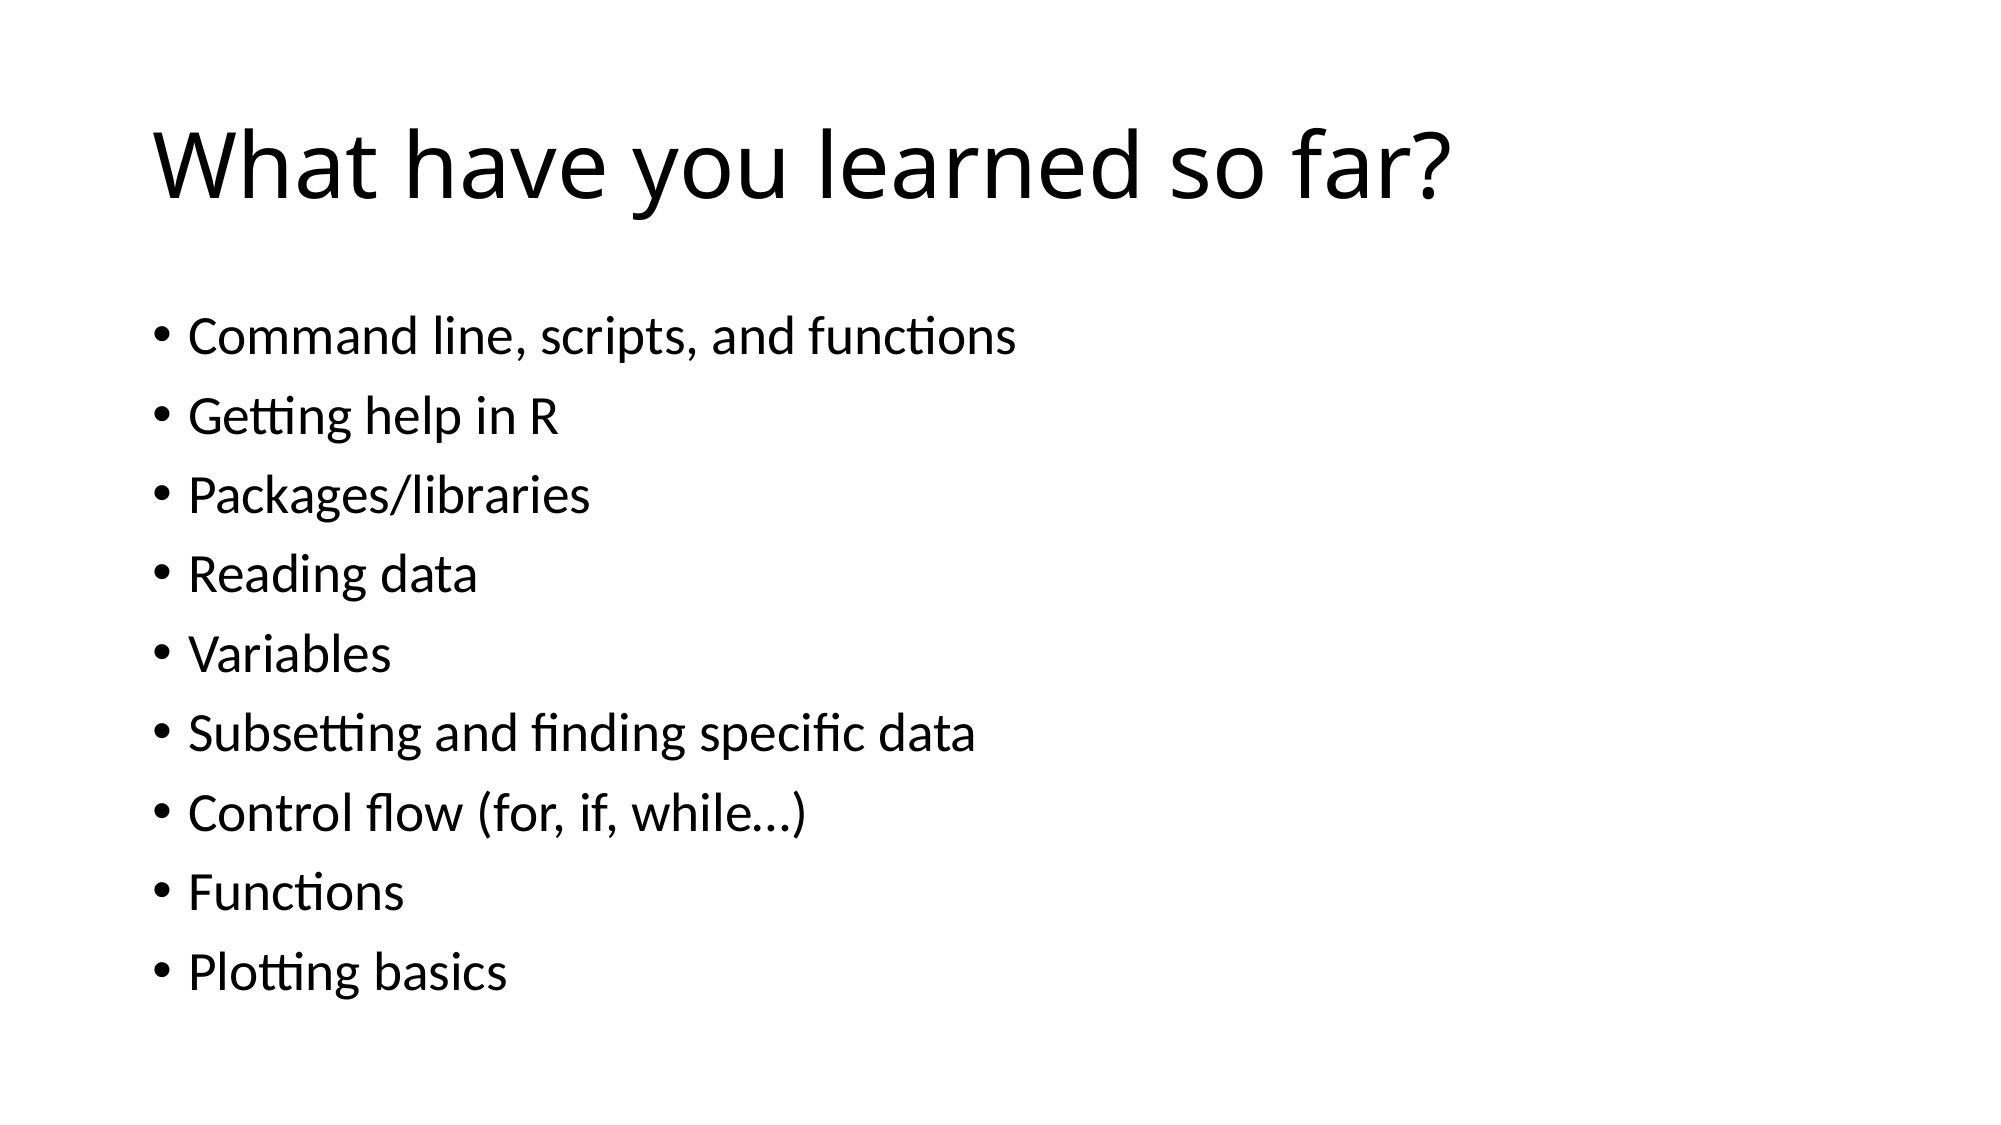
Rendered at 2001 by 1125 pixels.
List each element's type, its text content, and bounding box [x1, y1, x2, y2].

list Command line, scripts, and functions Getting help in R Packages/libraries Reading data Variables Subsetting and finding specific data Control flow (for, if, while…) Functions Plotting basics [137, 299, 1863, 1014]
title What have you learned so far? [137, 59, 1863, 278]
